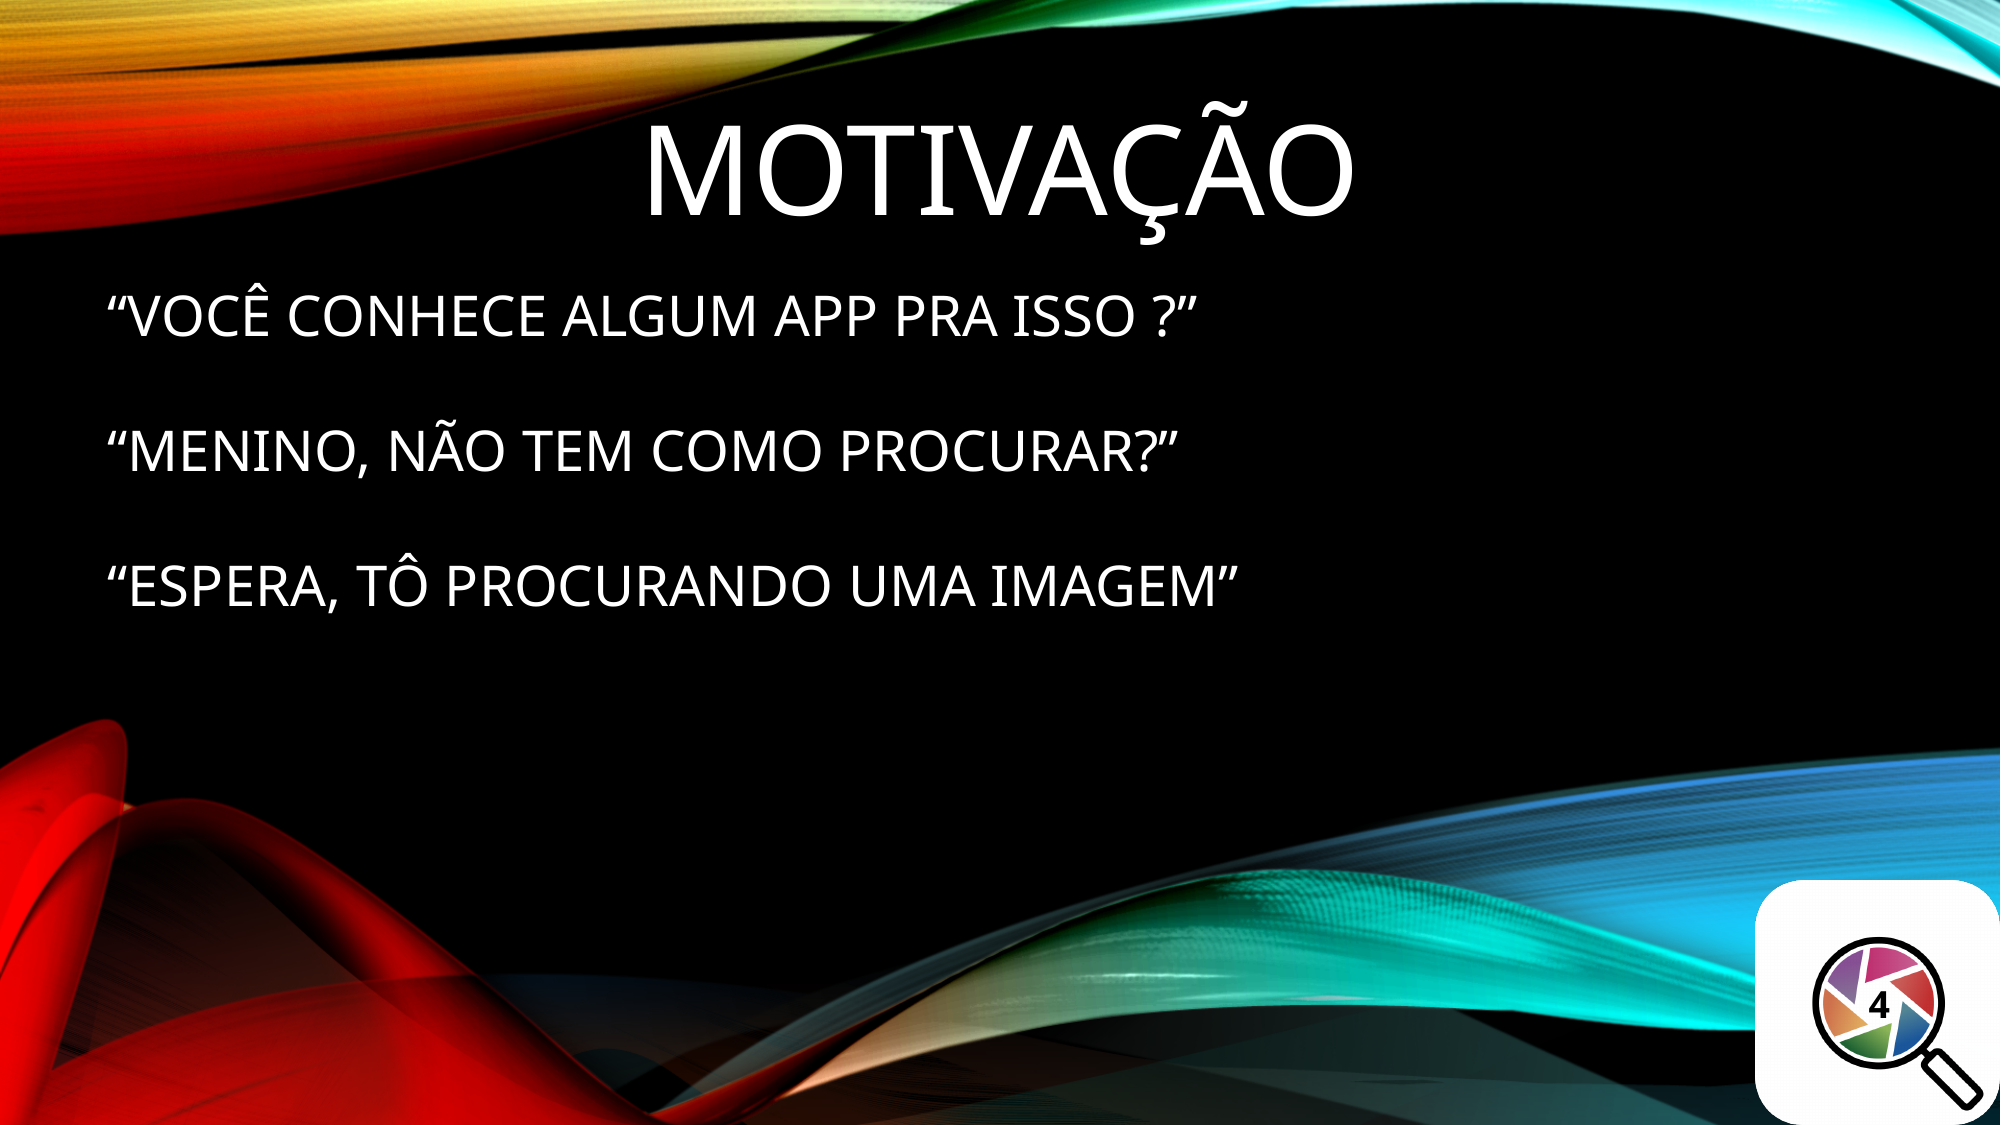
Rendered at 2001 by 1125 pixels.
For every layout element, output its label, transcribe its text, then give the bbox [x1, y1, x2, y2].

text_box “VOCÊ CONHECE ALGUM APP PRA ISSO ?” “MENINO, NÃO TEM COMO PROCURAR?” “ESPERA, TÔ PROCURANDO UMA IMAGEM” [92, 272, 2000, 828]
title mOTIVAÇÃO [0, 96, 2000, 251]
picture [0, 0, 2000, 96]
picture [0, 717, 2000, 1125]
